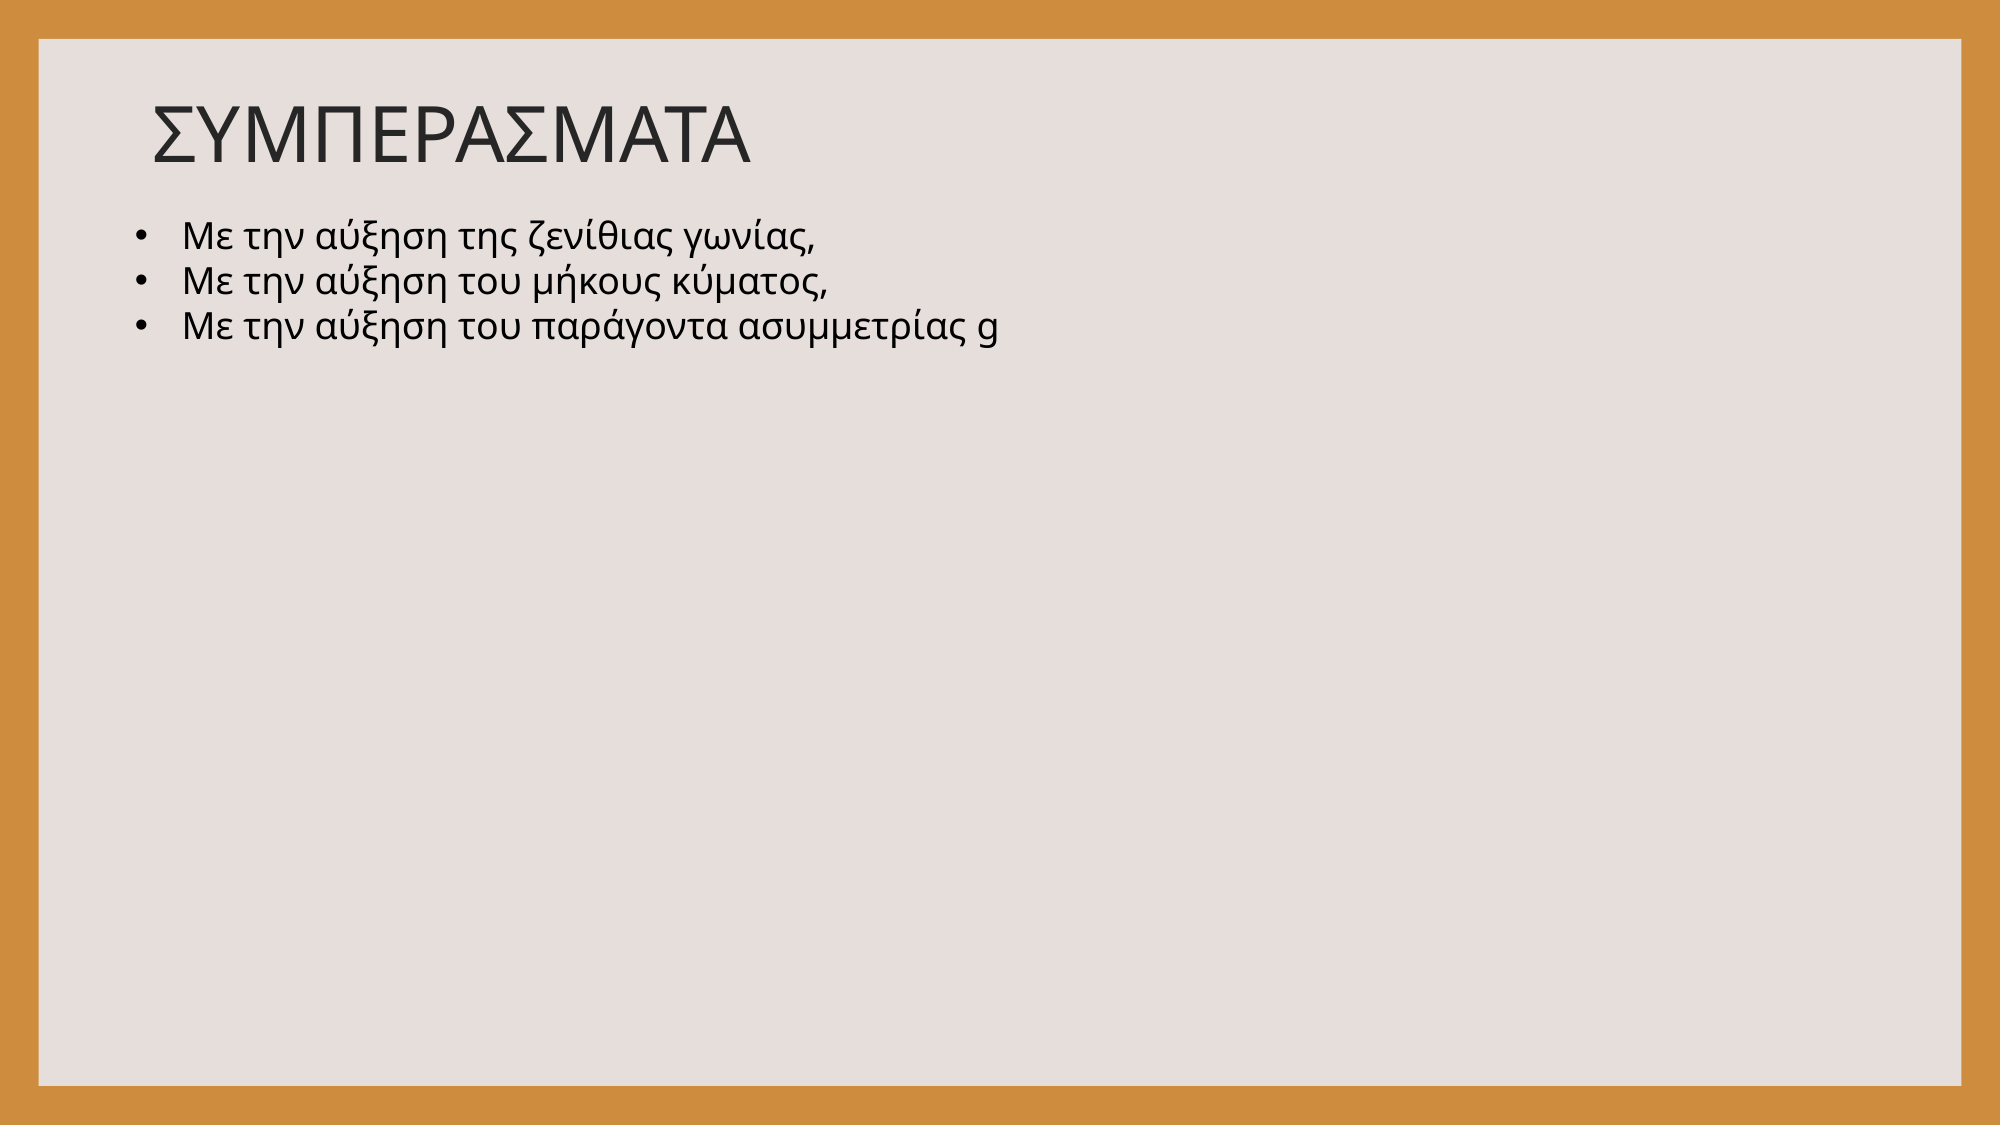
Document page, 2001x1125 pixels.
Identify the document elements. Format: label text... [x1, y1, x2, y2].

text_box Με την αύξηση της ζενίθιας γωνίας, Με την αύξηση του μήκους κύματος, Με την αύξηση του παράγοντα ασυμμετρίας g [120, 204, 1930, 355]
title ΣΥΜΠΕΡΑΣΜΑΤΑ [137, 87, 963, 188]
